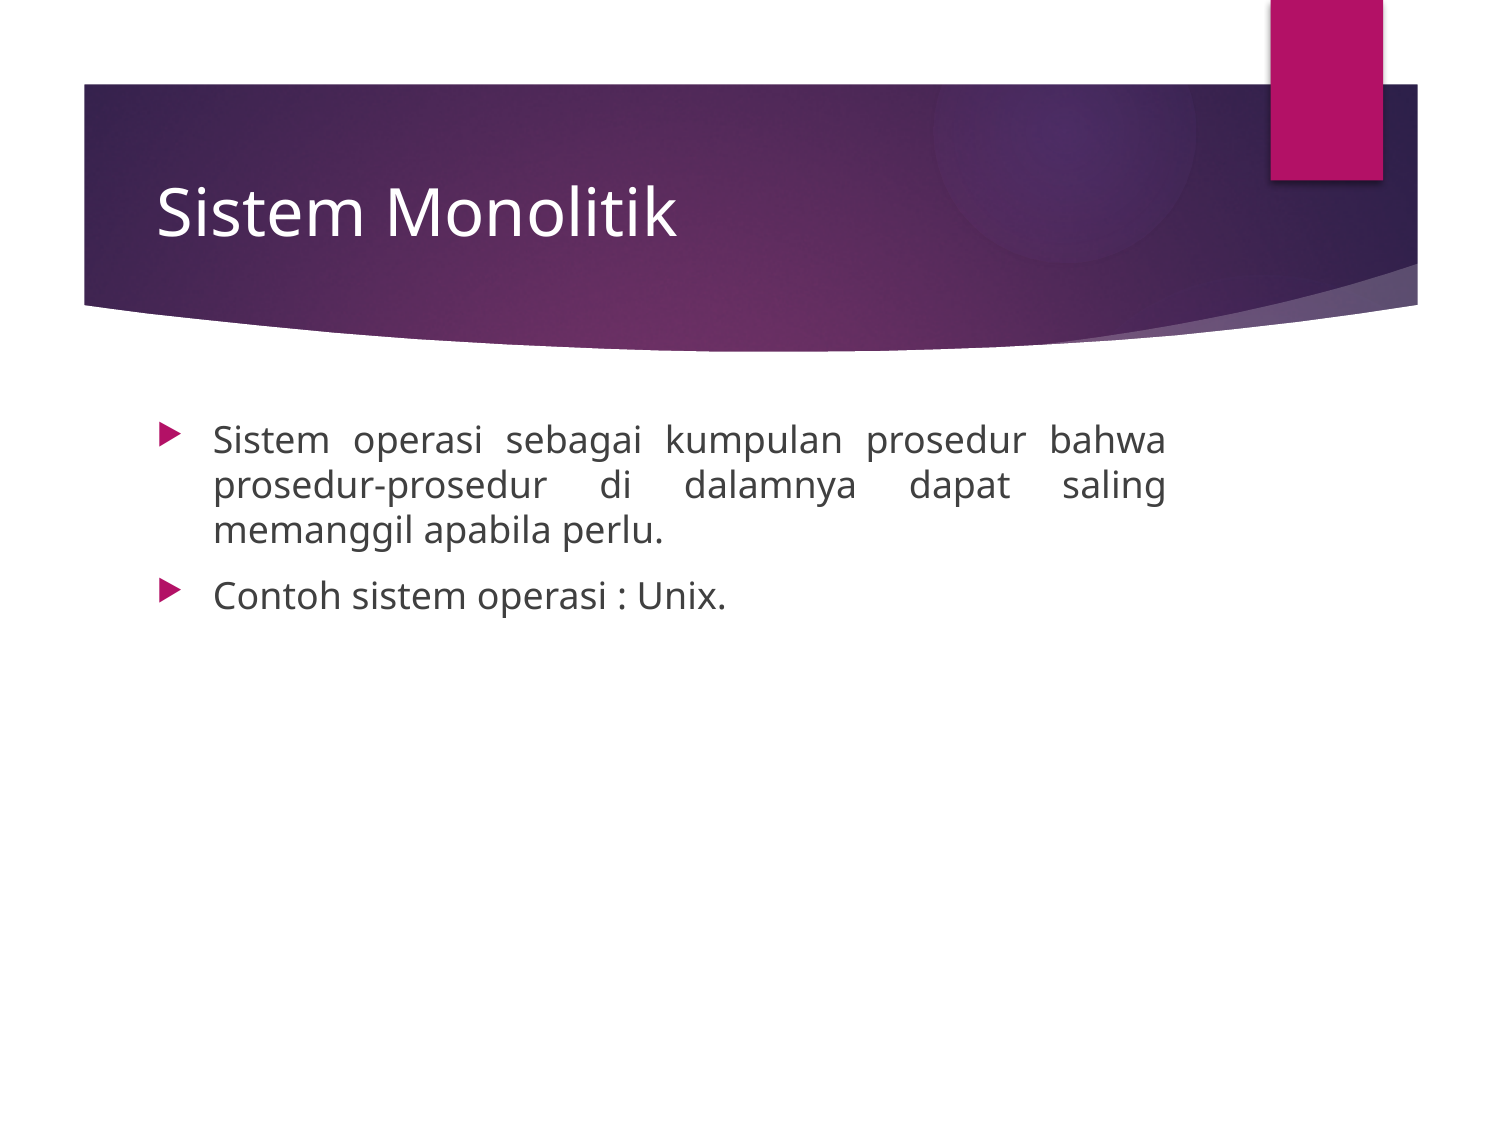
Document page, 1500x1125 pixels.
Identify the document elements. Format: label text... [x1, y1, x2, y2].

title Sistem Monolitik [141, 152, 1183, 269]
list Sistem operasi sebagai kumpulan prosedur bahwa prosedur-prosedur di dalamnya dapat saling memanggil apabila perlu. Contoh sistem operasi : Unix. [141, 408, 1183, 988]
